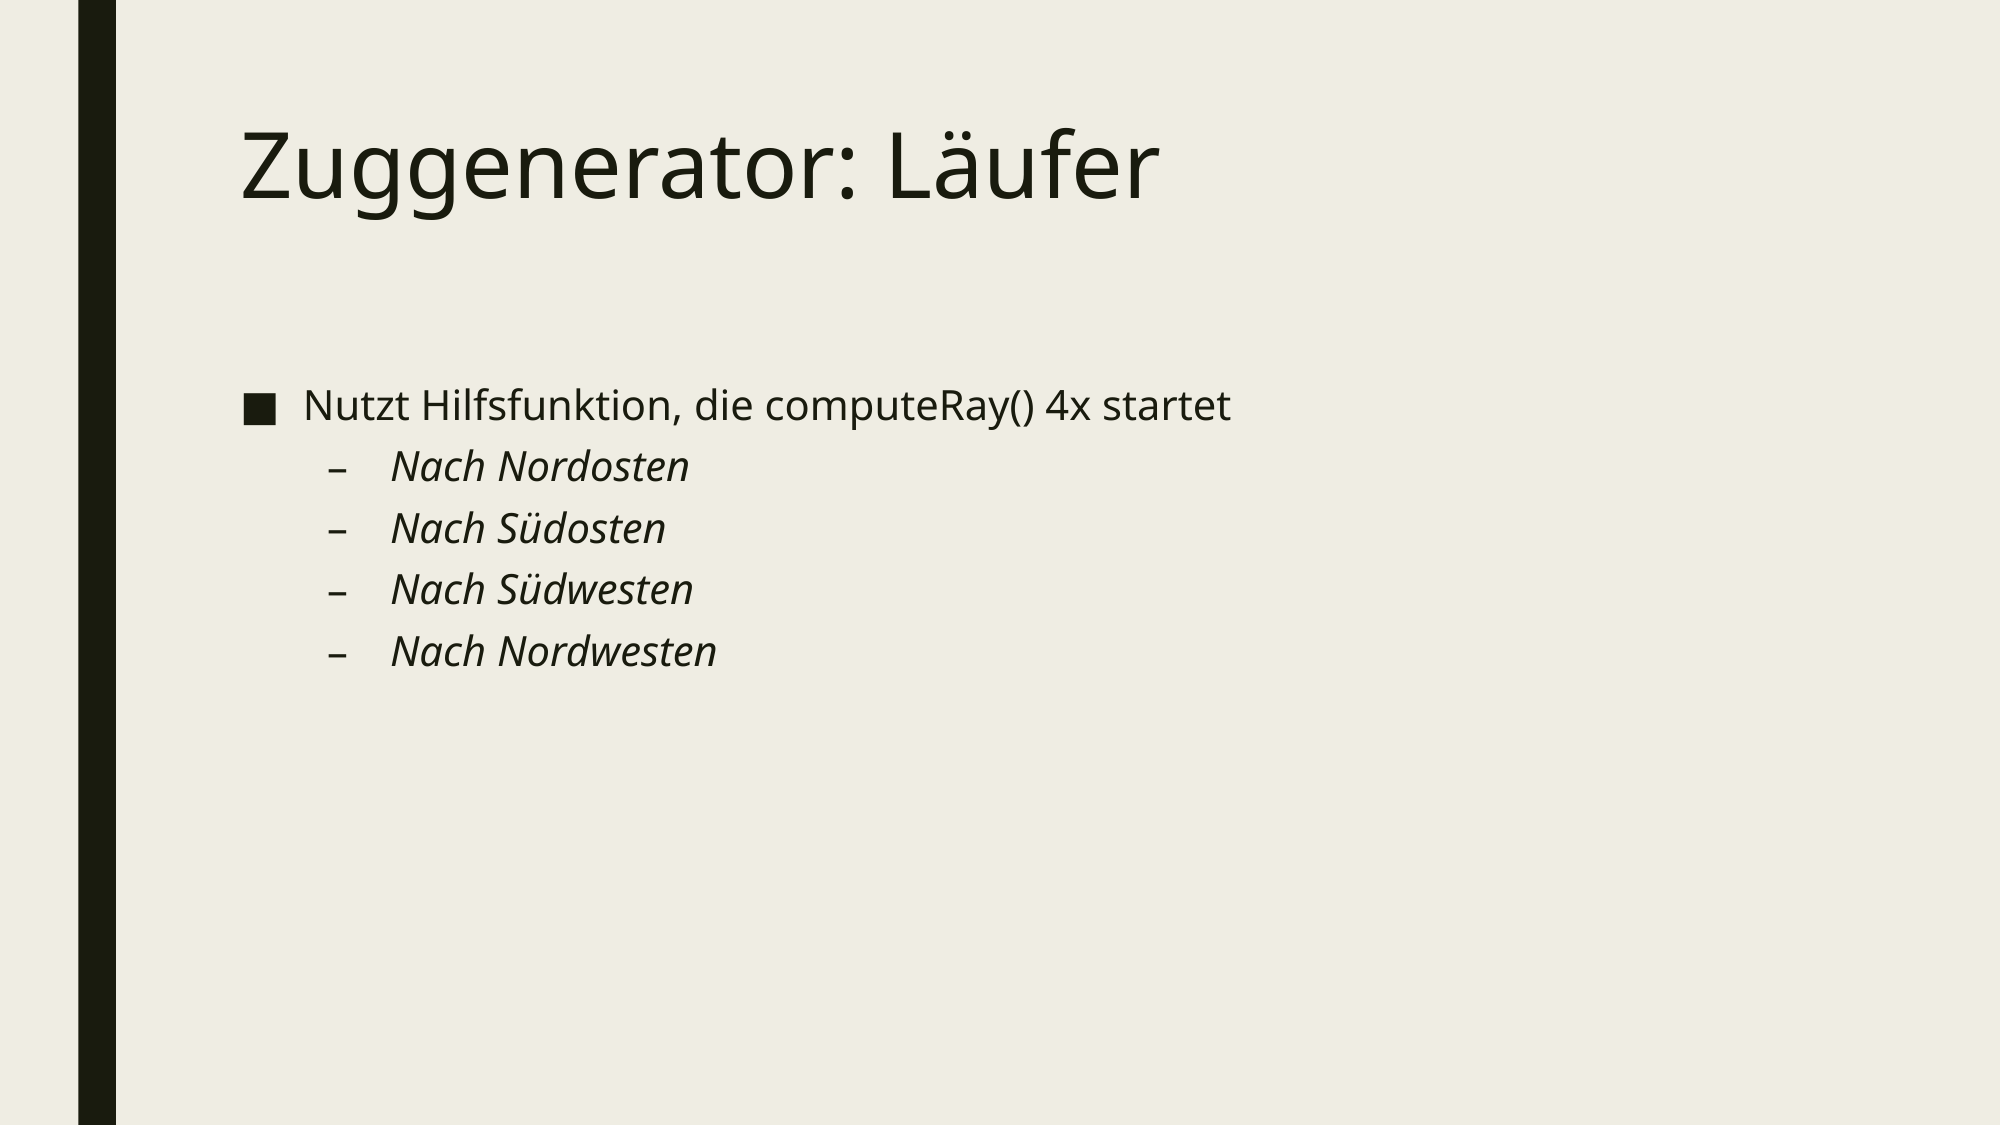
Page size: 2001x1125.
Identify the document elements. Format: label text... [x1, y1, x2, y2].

list Nutzt Hilfsfunktion, die computeRay() 4x startet Nach Nordosten Nach Südosten Nach Südwesten Nach Nordwesten [225, 375, 1800, 963]
title Zuggenerator: Läufer [225, 112, 1800, 357]
